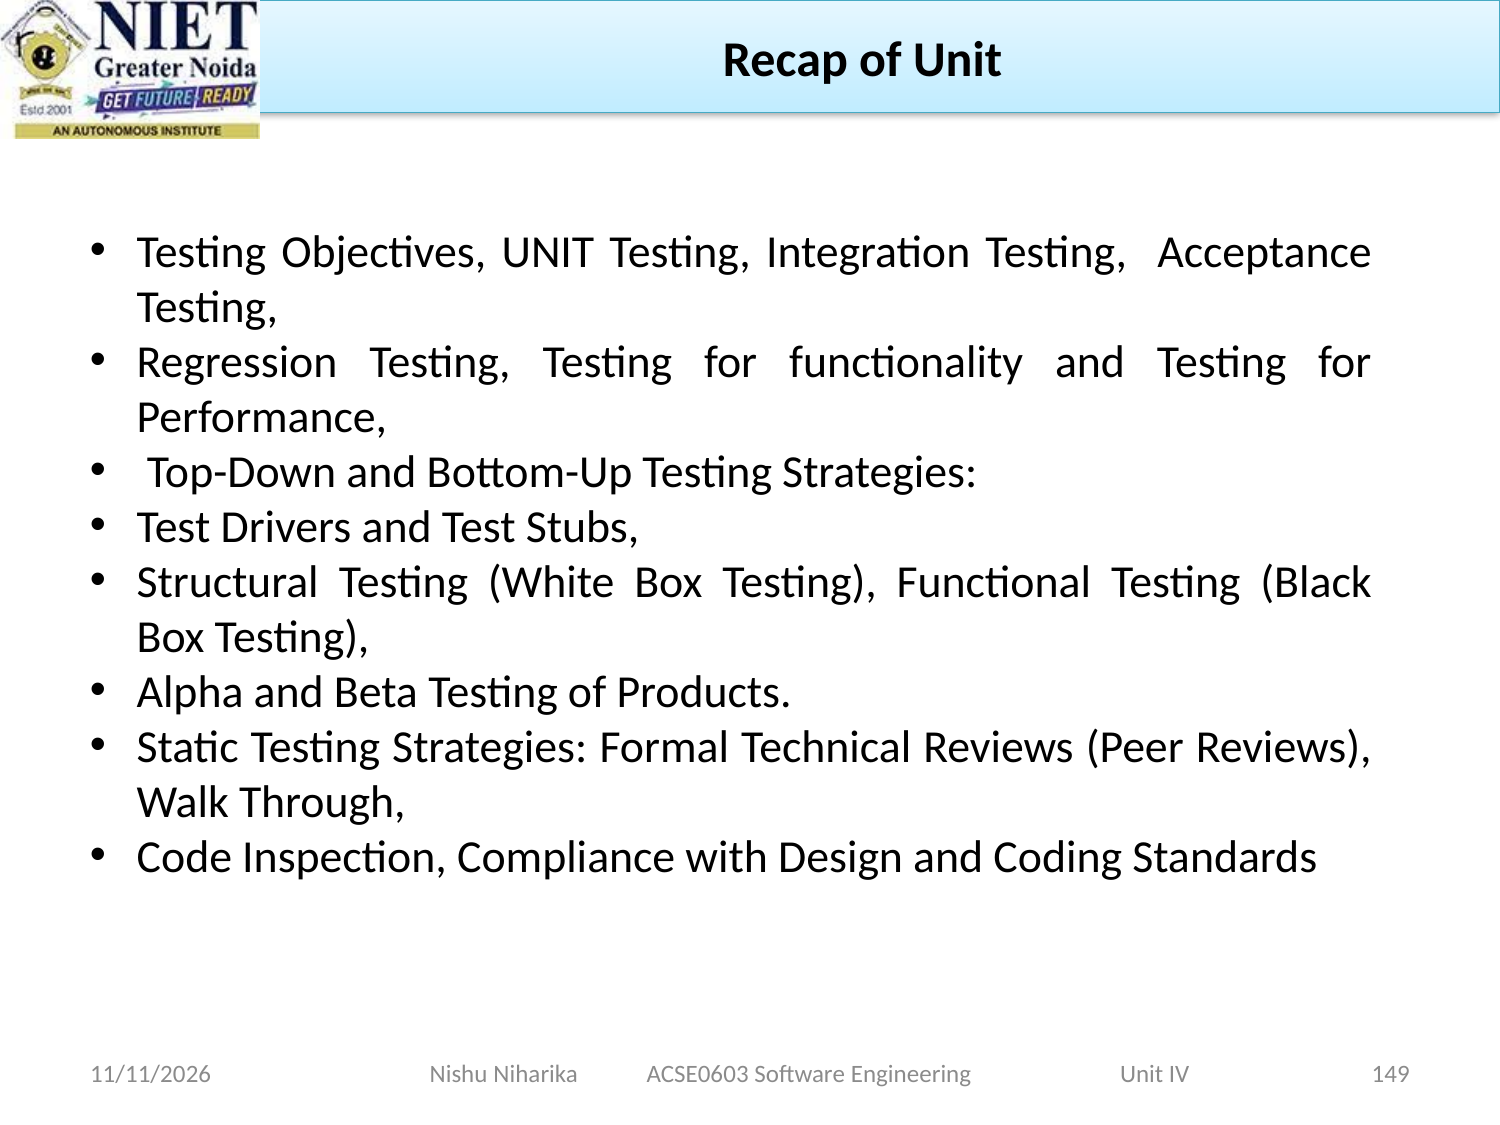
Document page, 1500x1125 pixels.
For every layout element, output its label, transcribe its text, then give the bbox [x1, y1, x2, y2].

text_box Testing Objectives, UNIT Testing, Integration Testing, Acceptance Testing, Regression Testing, Testing for functionality and Testing for Performance, Top-Down and Bottom-Up Testing Strategies: Test Drivers and Test Stubs, Structural Testing (White Box Testing), Functional Testing (Black Box Testing), Alpha and Beta Testing of Products. Static Testing Strategies: Formal Technical Reviews (Peer Reviews), Walk Through, Code Inspection, Compliance with Design and Coding Standards [75, 214, 1388, 889]
text_box Recap of Unit [260, 0, 1500, 113]
list [87, 187, 1438, 930]
picture [0, 0, 260, 140]
slide_number 149 [1074, 1042, 1425, 1103]
footer Nishu Niharika ACSE0603 Software Engineering Unit IV [412, 1042, 1074, 1103]
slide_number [75, 1042, 412, 1103]
